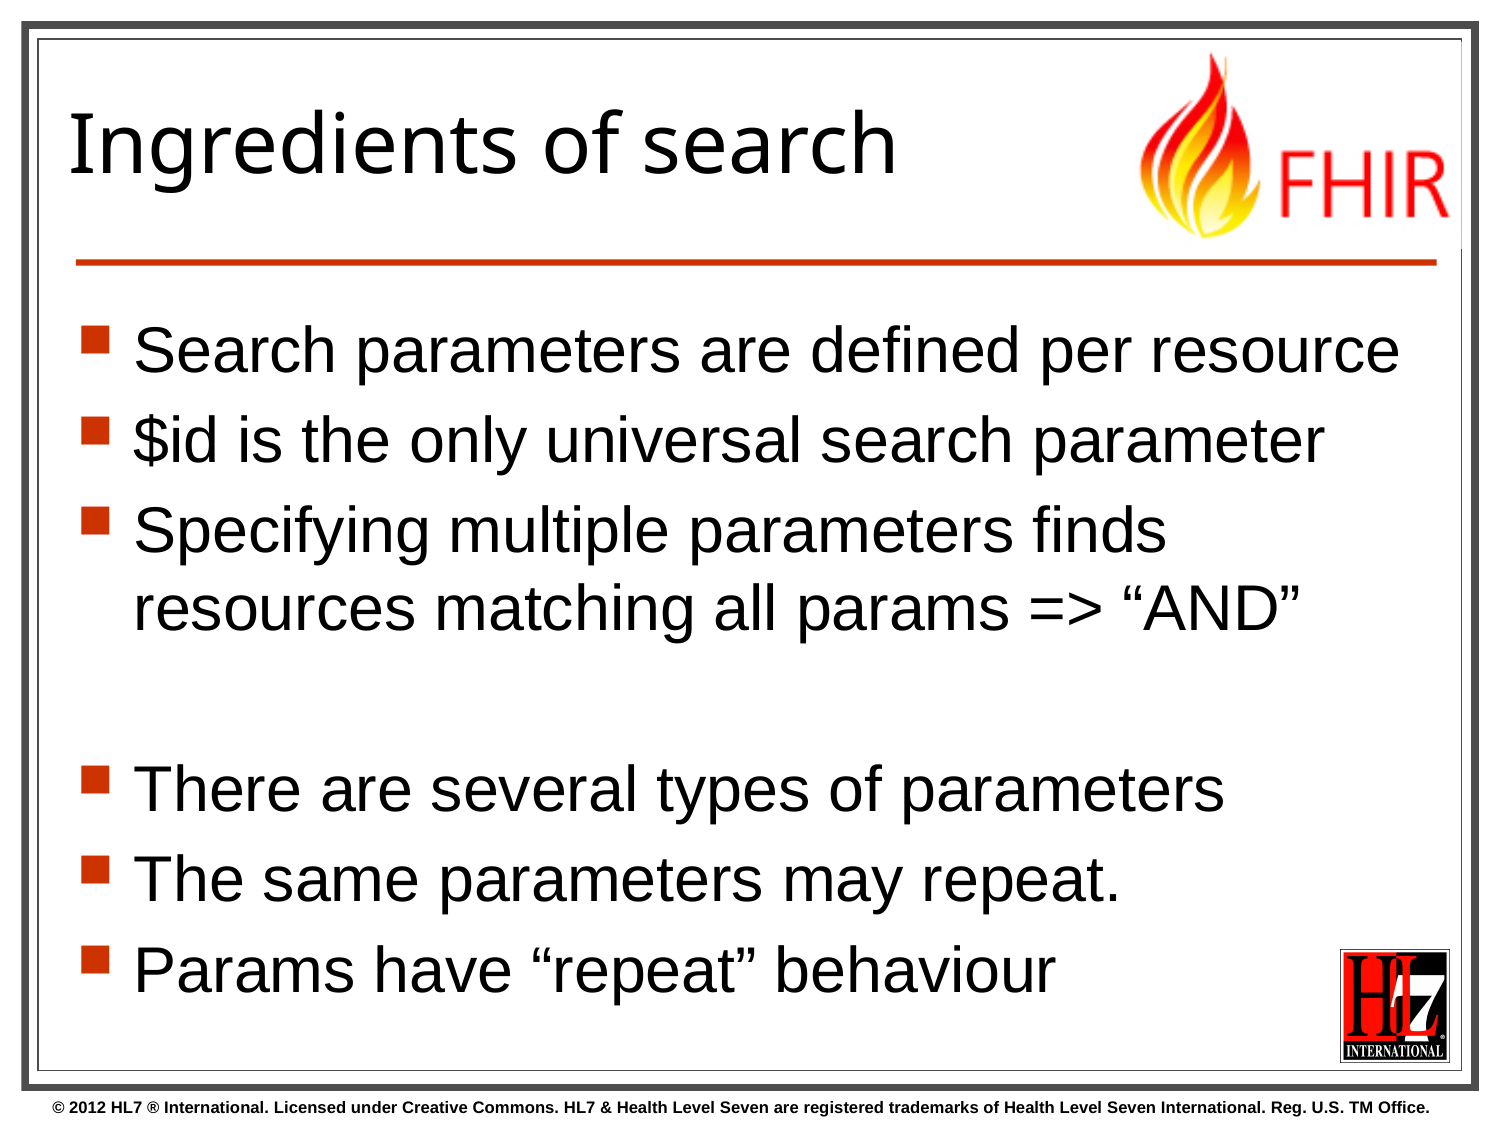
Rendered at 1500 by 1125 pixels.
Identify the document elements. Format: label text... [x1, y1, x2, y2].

title Ingredients of search [53, 54, 1128, 244]
list Search parameters are defined per resource $id is the only universal search parameter Specifying multiple parameters finds resources matching all params => “AND” There are several types of parameters The same parameters may repeat. Params have “repeat” behaviour [62, 299, 1438, 1035]
picture [1128, 42, 1462, 249]
picture [1340, 949, 1450, 1063]
